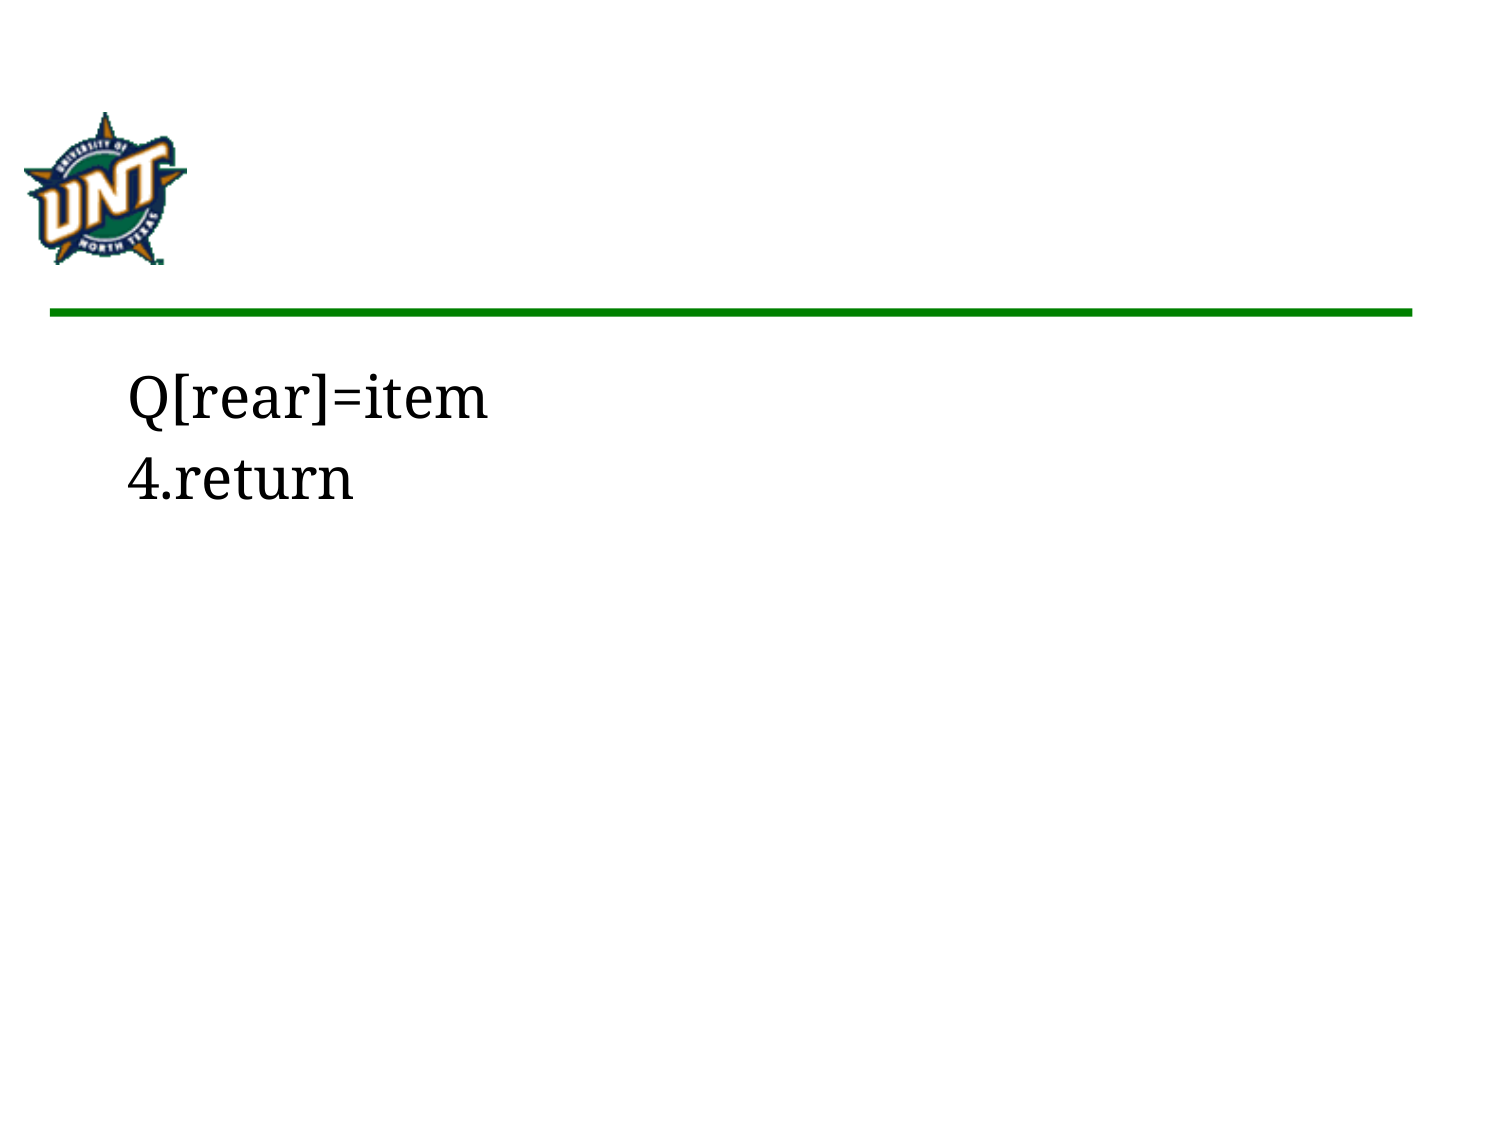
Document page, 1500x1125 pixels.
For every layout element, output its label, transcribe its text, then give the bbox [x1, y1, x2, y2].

picture [24, 112, 187, 265]
list Q[rear]=item 4.return [112, 352, 1388, 1028]
